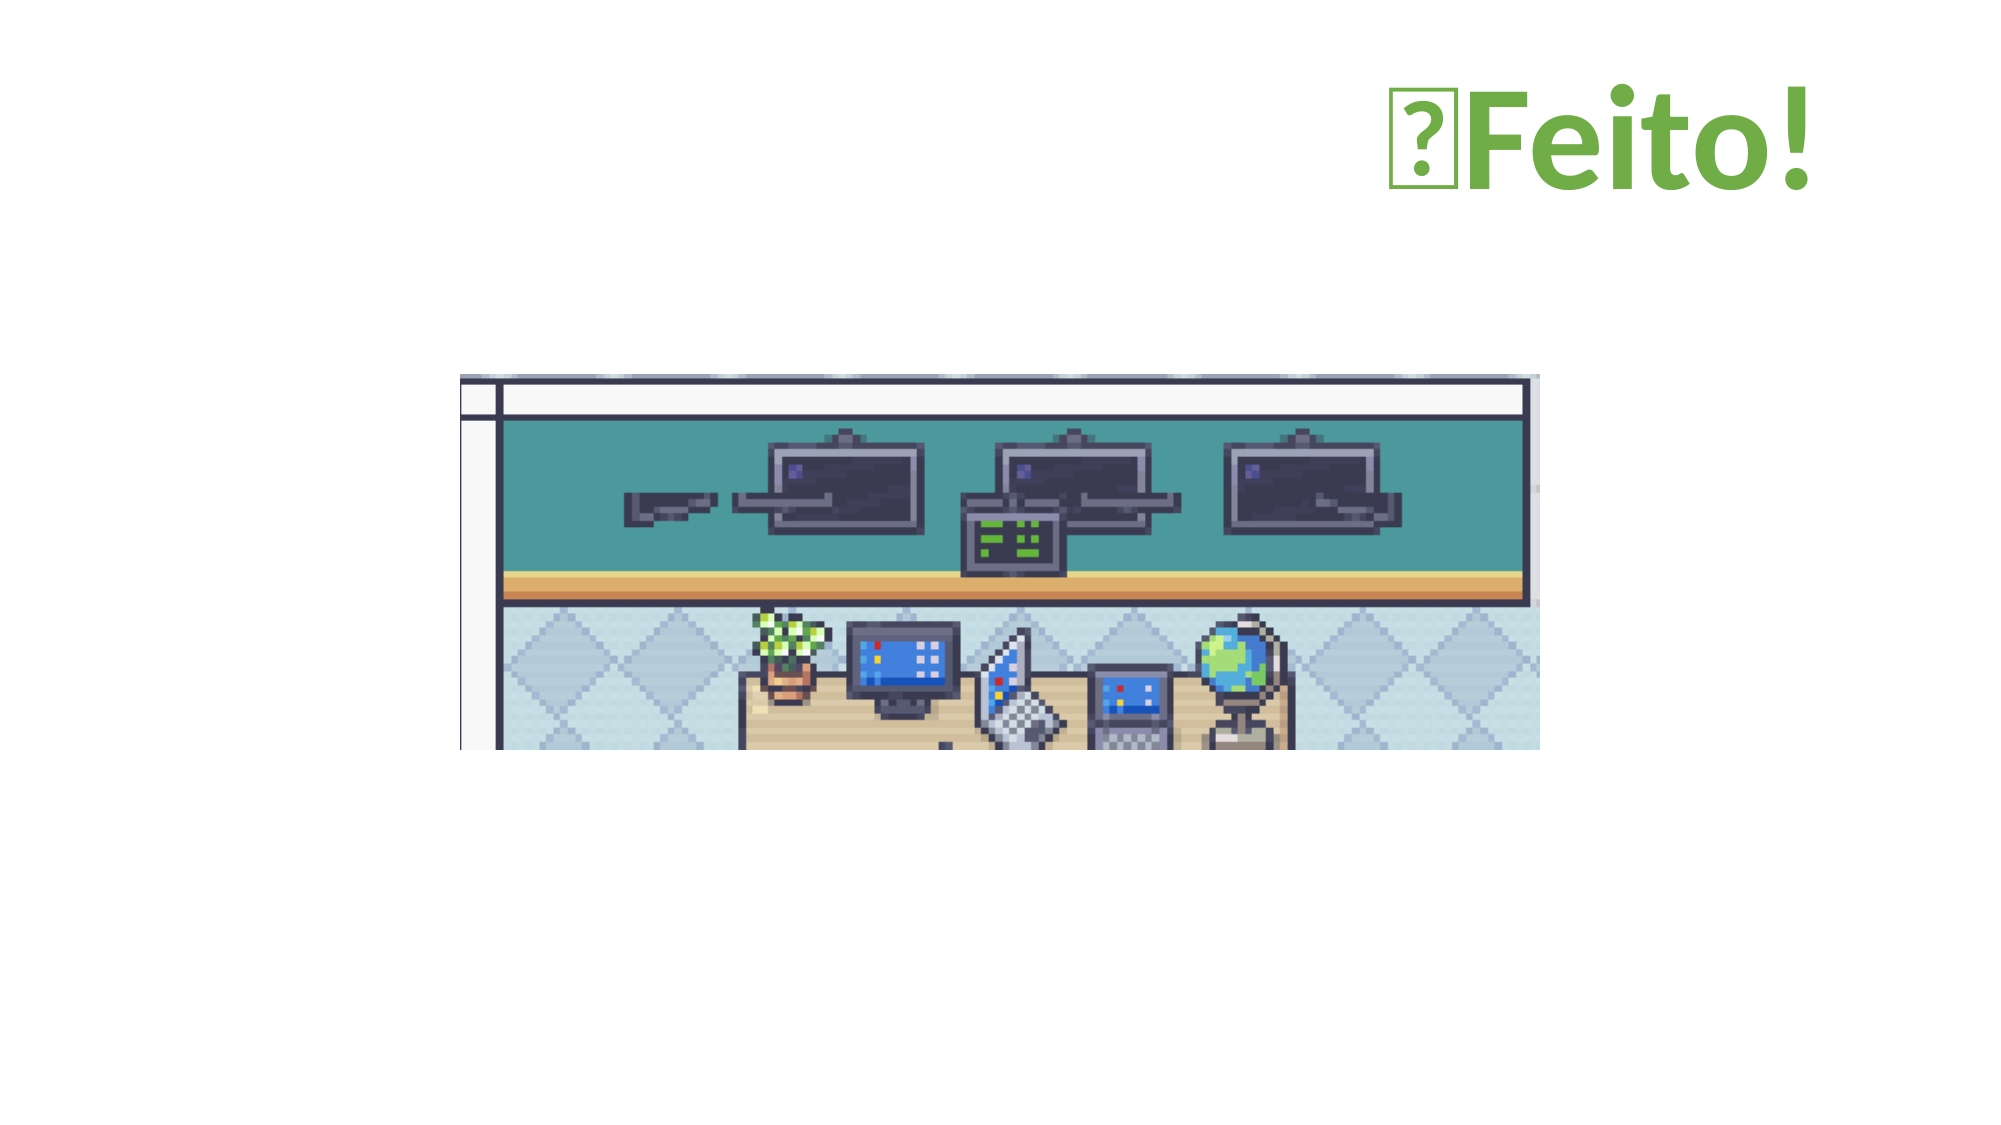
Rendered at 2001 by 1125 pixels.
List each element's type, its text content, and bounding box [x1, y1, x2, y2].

text_box ✅Feito! [1371, 24, 1977, 284]
picture [460, 374, 1540, 751]
